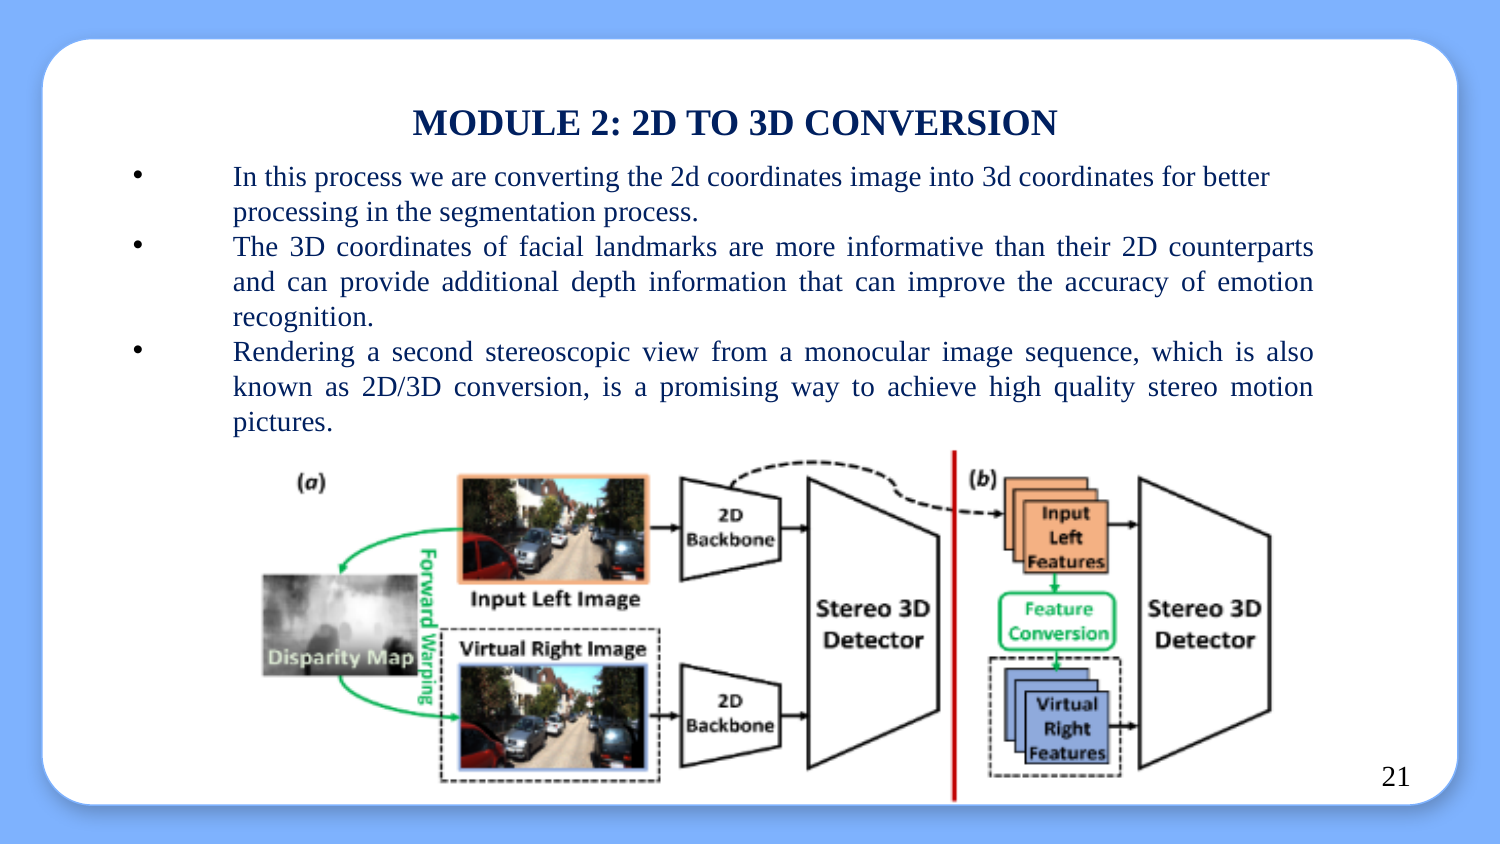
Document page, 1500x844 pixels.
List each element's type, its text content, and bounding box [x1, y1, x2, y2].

text_box 21 [1366, 749, 1466, 800]
list MODULE 2: 2D TO 3D CONVERSION [212, 76, 1236, 149]
text_box In this process we are converting the 2d coordinates image into 3d coordinates for better processing in the segmentation process. The 3D coordinates of facial landmarks are more informative than their 2D counterparts and can provide additional depth information that can improve the accuracy of emotion recognition. Rendering a second stereoscopic view from a monocular image sequence, which is also known as 2D/3D conversion, is a promising way to achieve high quality stereo motion pictures. [118, 149, 1330, 445]
picture [232, 447, 1310, 803]
